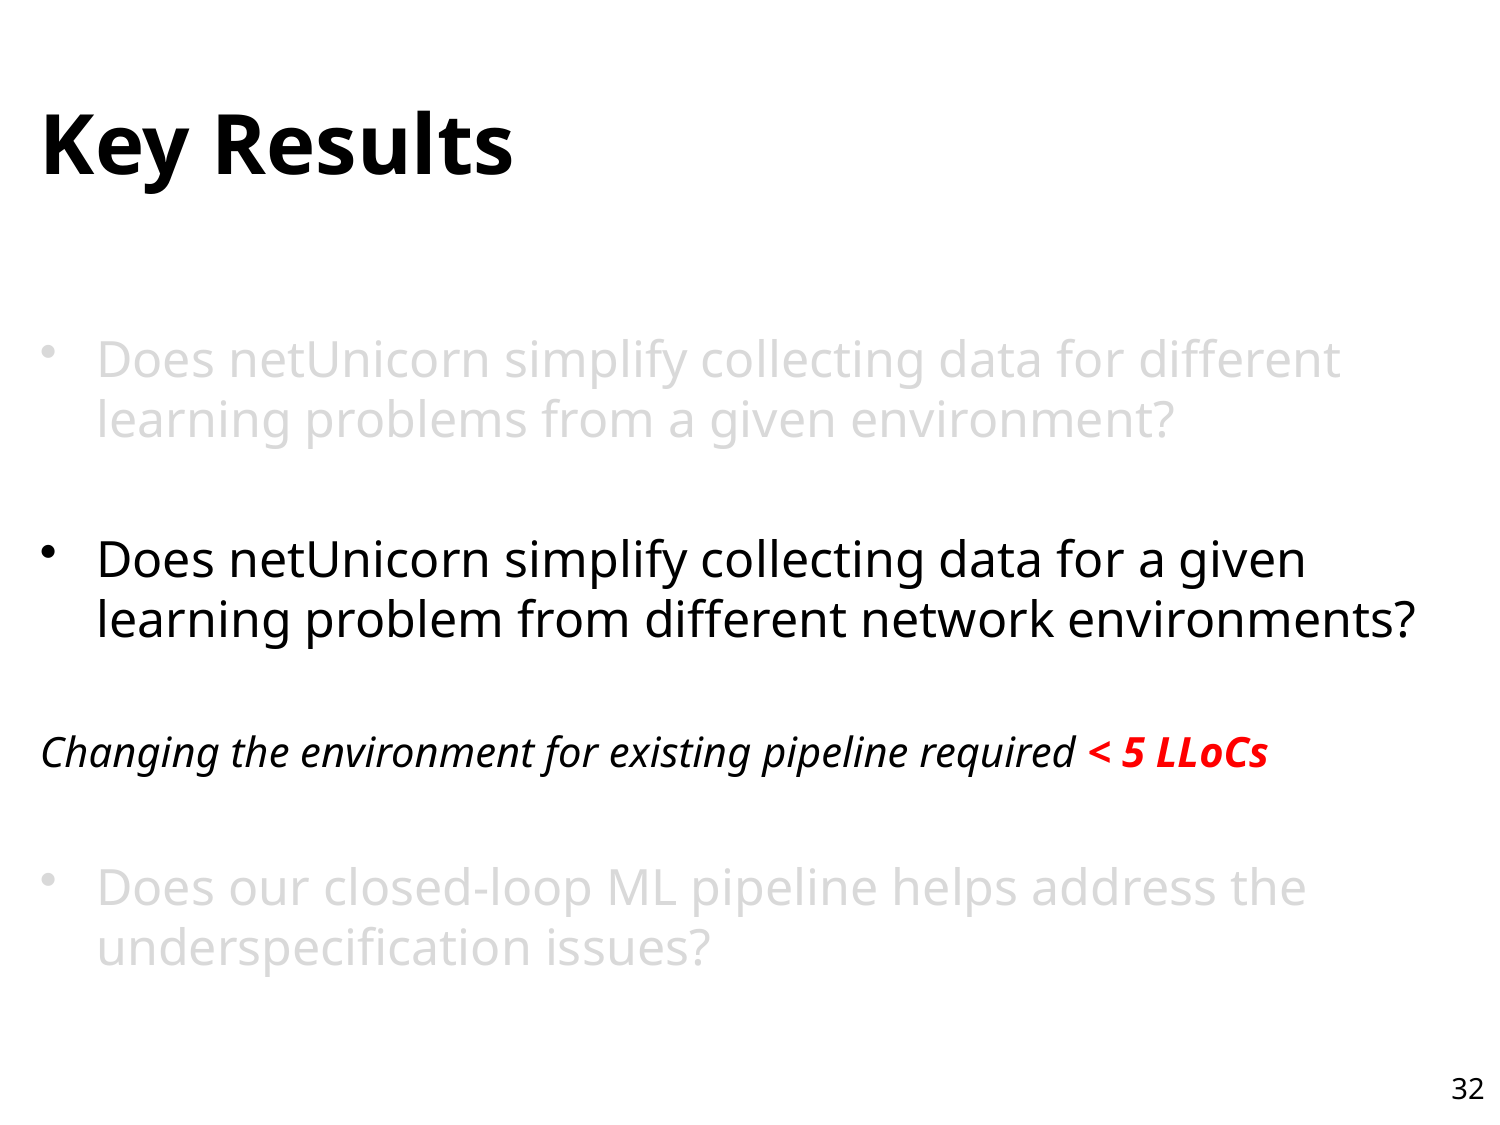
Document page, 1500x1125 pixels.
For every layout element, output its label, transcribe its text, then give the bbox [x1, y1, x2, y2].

title Key Results [24, 47, 1463, 236]
slide_number 32 [1149, 1062, 1500, 1101]
list Does netUnicorn simplify collecting data for different learning problems from a given environment? Does netUnicorn simplify collecting data for a given learning problem from different network environments? Changing the environment for existing pipeline required < 5 LLoCs Does our closed-loop ML pipeline helps address the underspecification issues? [24, 259, 1463, 1003]
